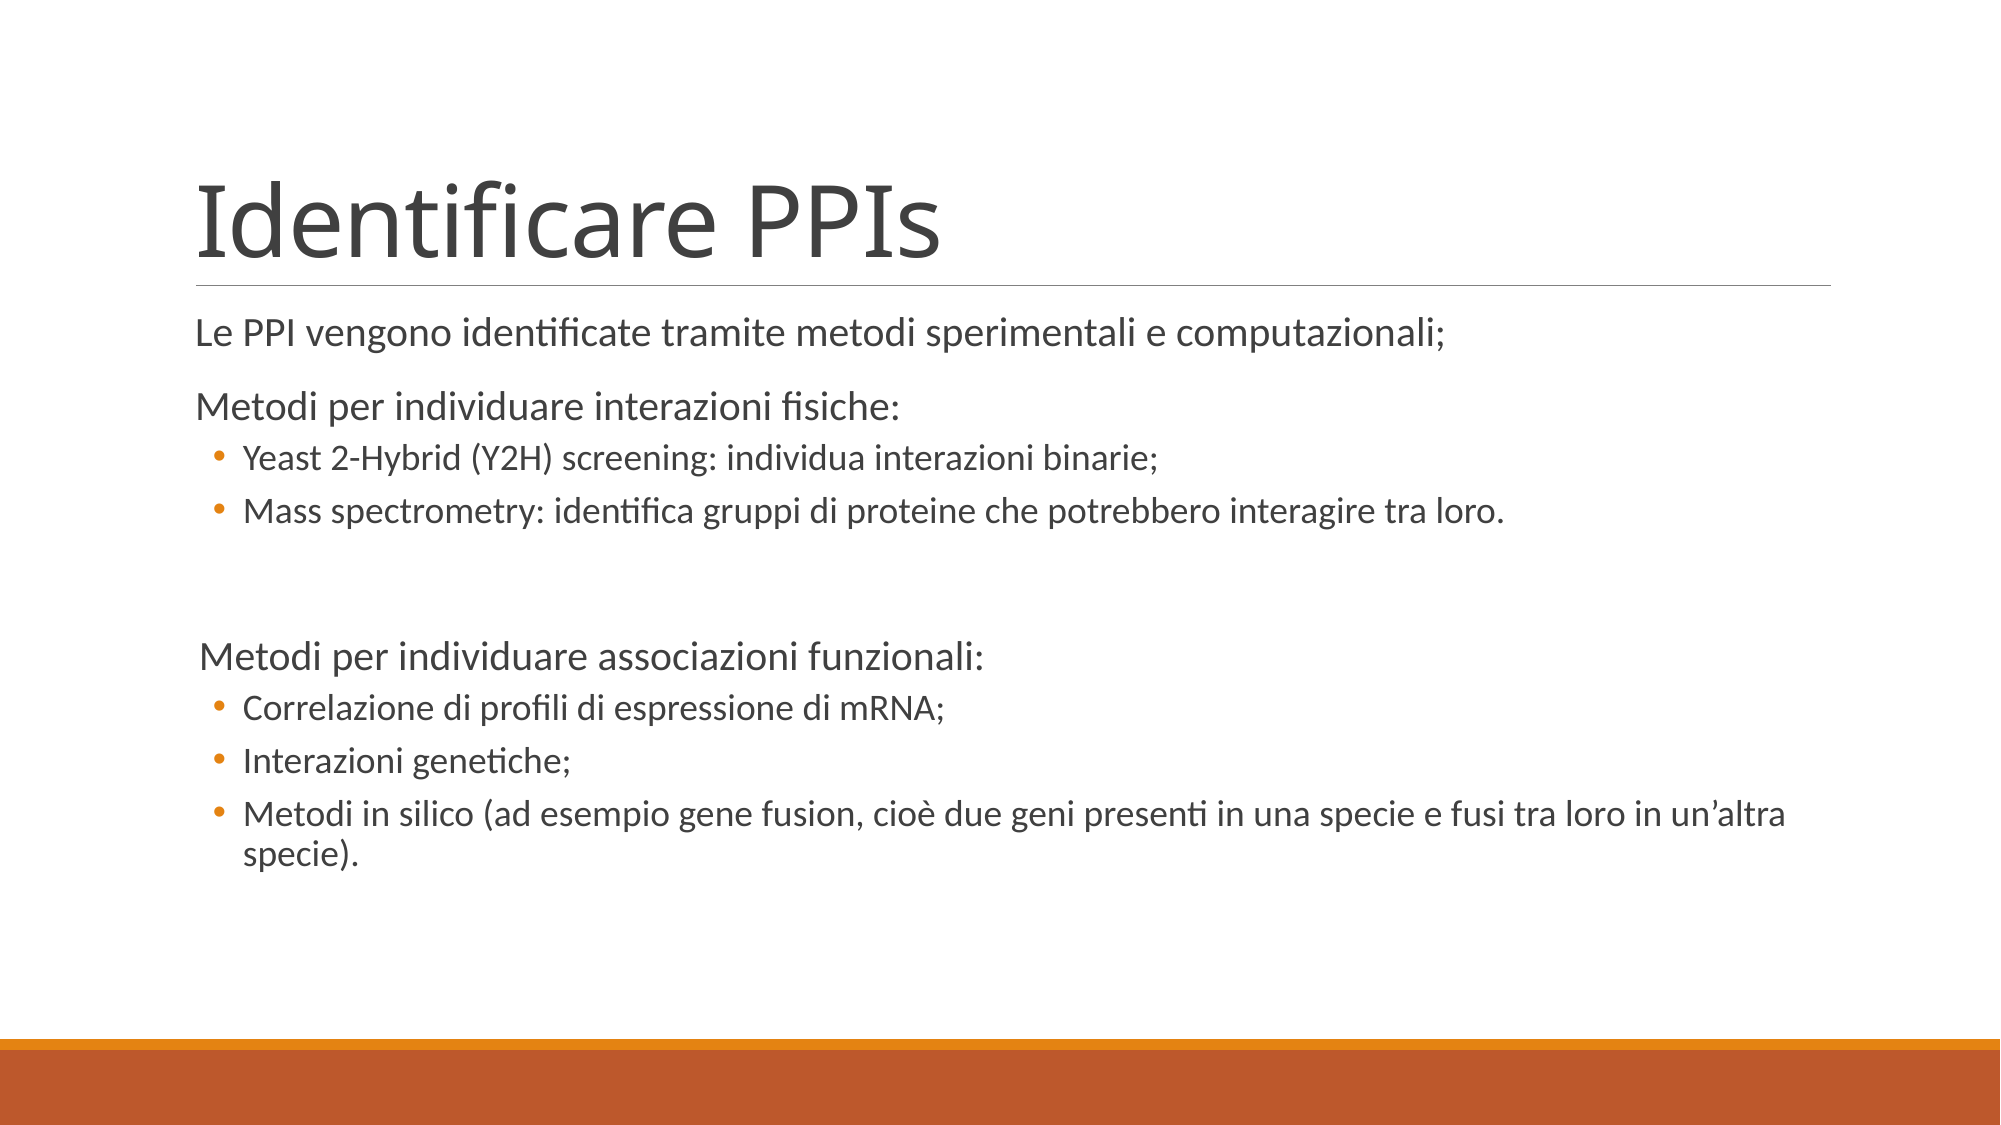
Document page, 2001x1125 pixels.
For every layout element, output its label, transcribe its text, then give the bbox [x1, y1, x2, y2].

list Le PPI vengono identificate tramite metodi sperimentali e computazionali; Metodi per individuare interazioni fisiche: Yeast 2-Hybrid (Y2H) screening: individua interazioni binarie; Mass spectrometry: identifica gruppi di proteine che potrebbero interagire tra loro. Metodi per individuare associazioni funzionali: Correlazione di profili di espressione di mRNA; Interazioni genetiche; Metodi in silico (ad esempio gene fusion, cioè due geni presenti in una specie e fusi tra loro in un’altra specie). [180, 302, 1830, 963]
title Identificare PPIs [180, 47, 1830, 285]
